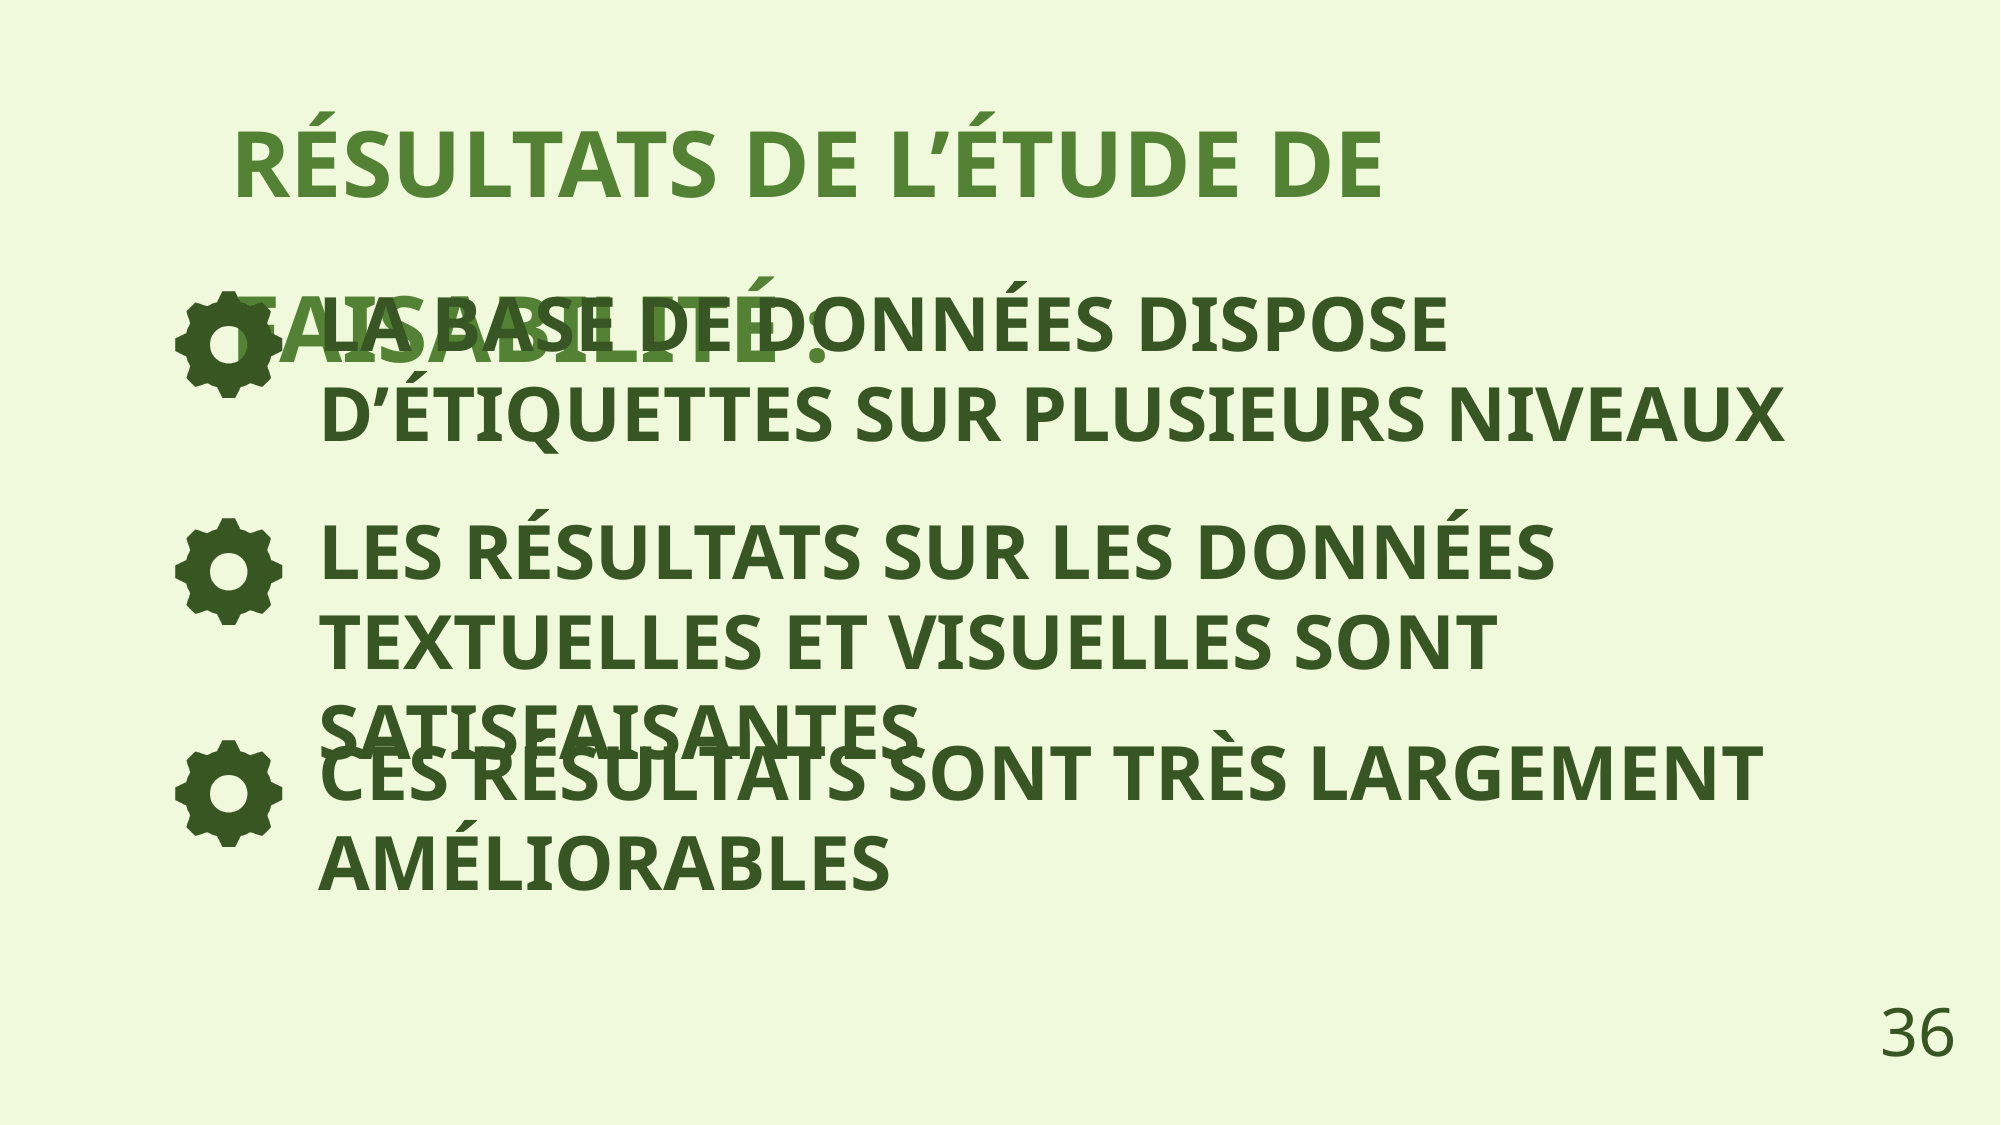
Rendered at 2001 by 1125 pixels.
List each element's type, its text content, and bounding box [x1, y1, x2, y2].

picture [153, 496, 304, 647]
picture [153, 269, 304, 420]
text_box CES RÉSULTATS SONT TRÈS LARGEMENT AMÉLIORABLES [304, 718, 1819, 862]
text_box 36 [1839, 993, 1973, 1076]
picture [153, 718, 304, 869]
title Résultats de l’étude de faisabilité : [215, 43, 1792, 218]
text_box LA BASE DE DONNÉES DISPOSE D’ÉTIQUETTES SUR PLUSIEURS NIVEAUX [304, 269, 1819, 413]
text_box LES RÉSULTATS SUR LES DONNÉES TEXTUELLES ET VISUELLES SONT SATISFAISANTES [304, 497, 1819, 641]
